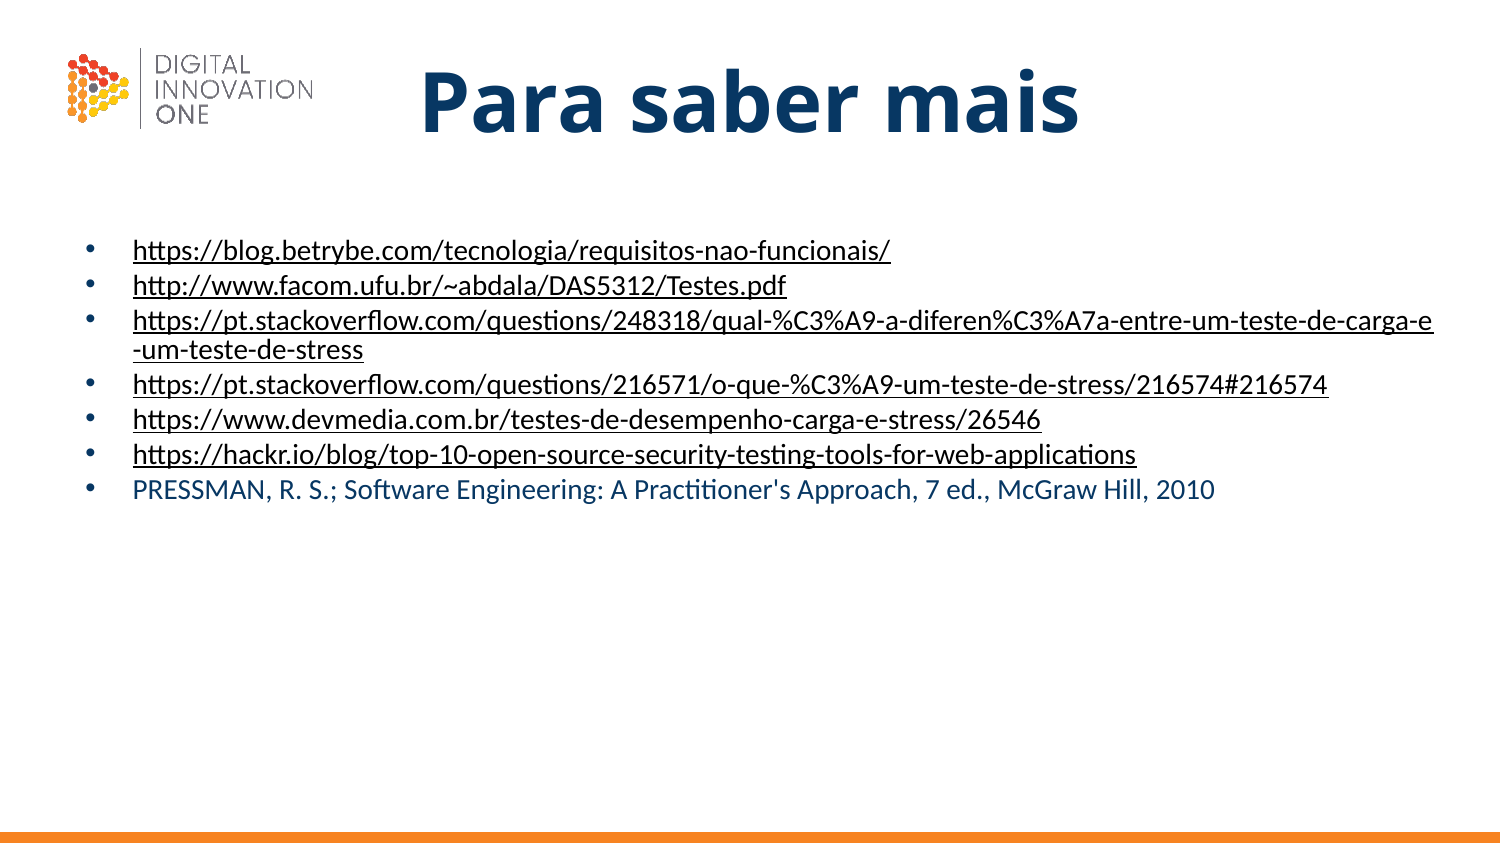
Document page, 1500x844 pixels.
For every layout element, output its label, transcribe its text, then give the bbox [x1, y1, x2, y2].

text_box https://blog.betrybe.com/tecnologia/requisitos-nao-funcionais/ http://www.facom.ufu.br/~abdala/DAS5312/Testes.pdf https://pt.stackoverflow.com/questions/248318/qual-%C3%A9-a-diferen%C3%A7a-entre-um-teste-de-carga-e-um-teste-de-stress https://pt.stackoverflow.com/questions/216571/o-que-%C3%A9-um-teste-de-stress/216574#216574 https://www.devmedia.com.br/testes-de-desempenho-carga-e-stress/26546 https://hackr.io/blog/top-10-open-source-security-testing-tools-for-web-applications PRESSMAN, R. S.; Software Engineering: A Practitioner's Approach, 7 ed., McGraw Hill, 2010 [58, 216, 1449, 717]
subtitle Para saber mais [51, 50, 1449, 148]
picture [50, 39, 331, 138]
text_box [0, 832, 1500, 843]
